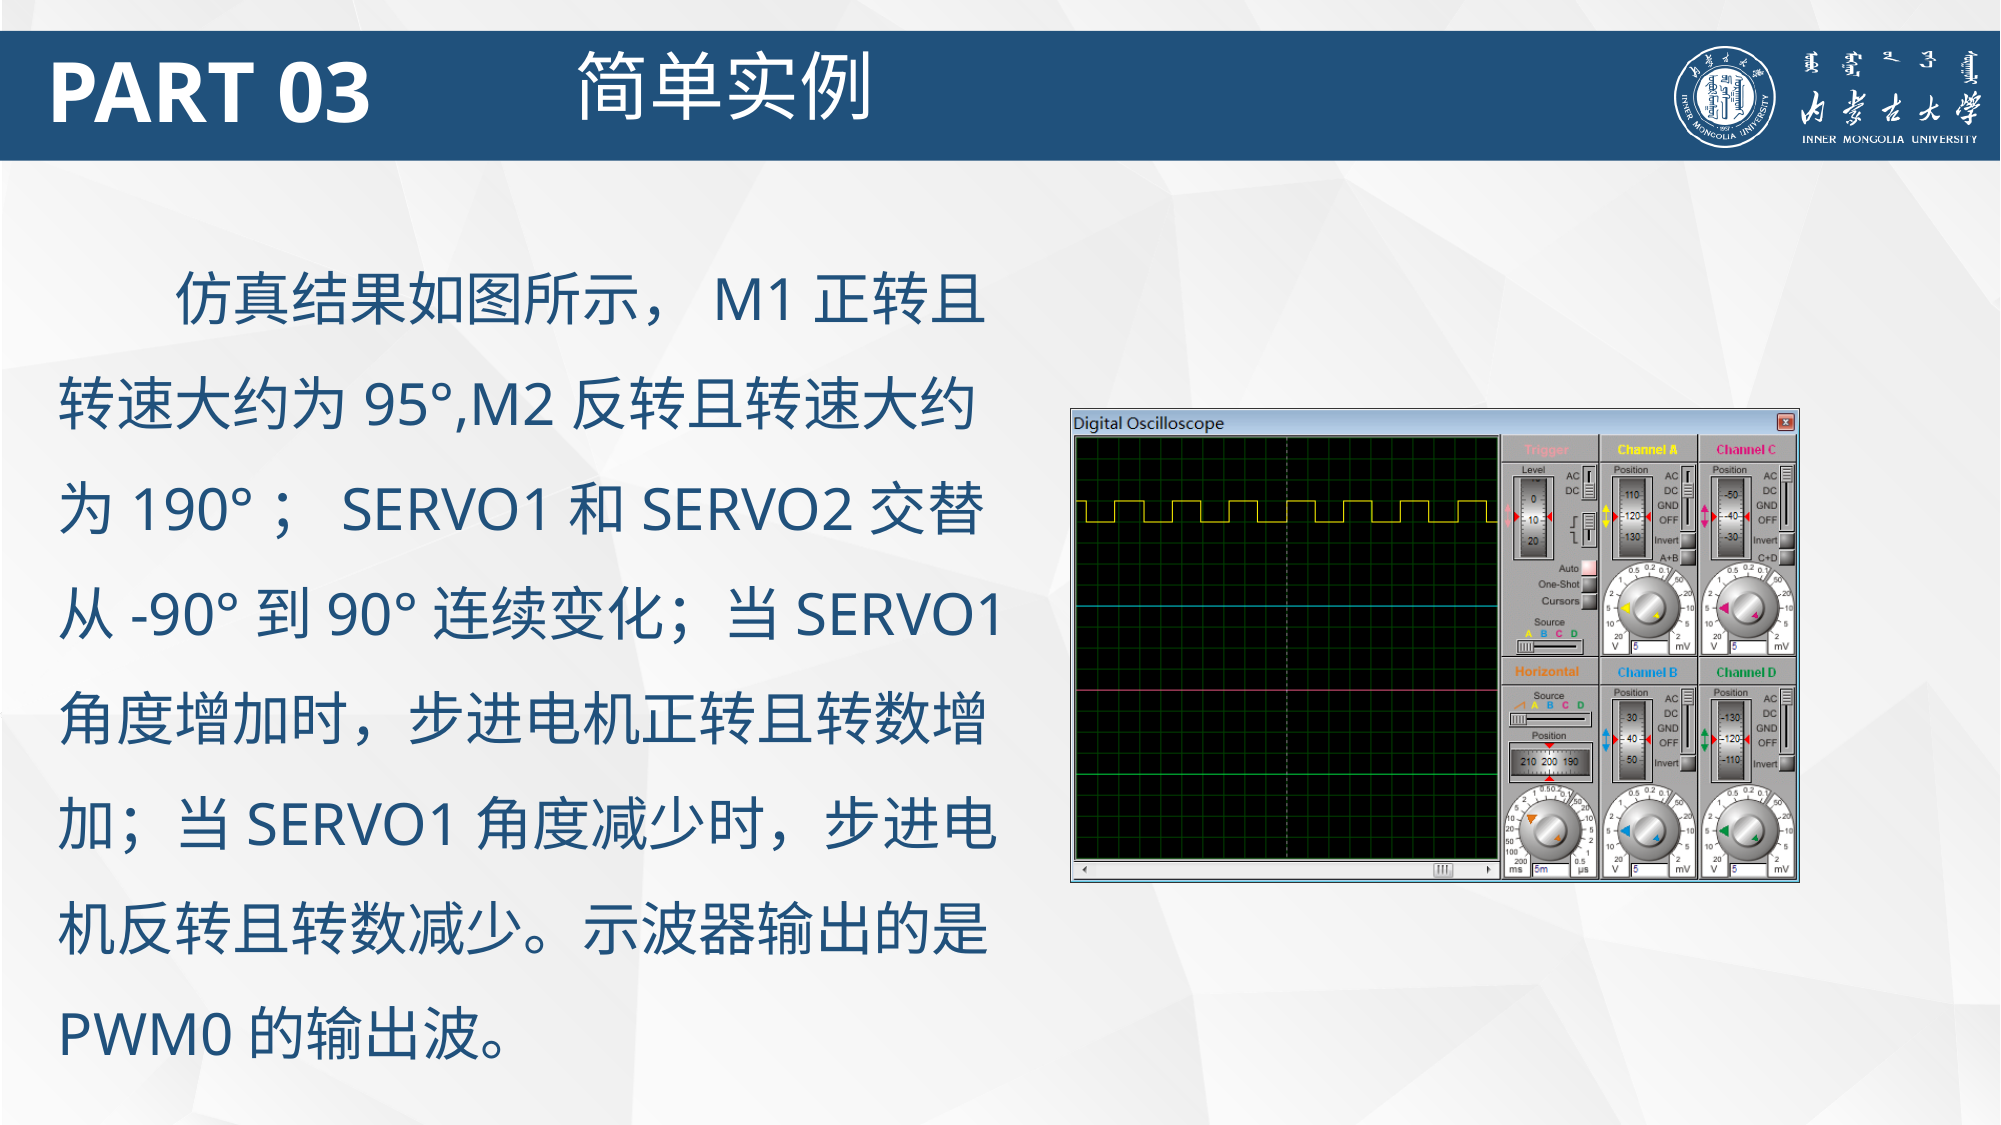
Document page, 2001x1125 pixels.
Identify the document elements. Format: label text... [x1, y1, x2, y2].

picture [0, 0, 2001, 1125]
picture [1673, 46, 1986, 150]
list PART 03 [32, 42, 481, 148]
text_box 仿真结果如图所示，M1正转且转速大约为95°,M2反转且转速大约为190°；SERVO1和SERVO2交替从-90°到90°连续变化；当SERVO1角度增加时，步进电机正转且转数增加；当SERVO1角度减少时，步进电机反转且转数减少。示波器输出的是PWM0的输出波。 [43, 219, 1036, 1075]
list 简单实例 [559, 42, 1485, 158]
